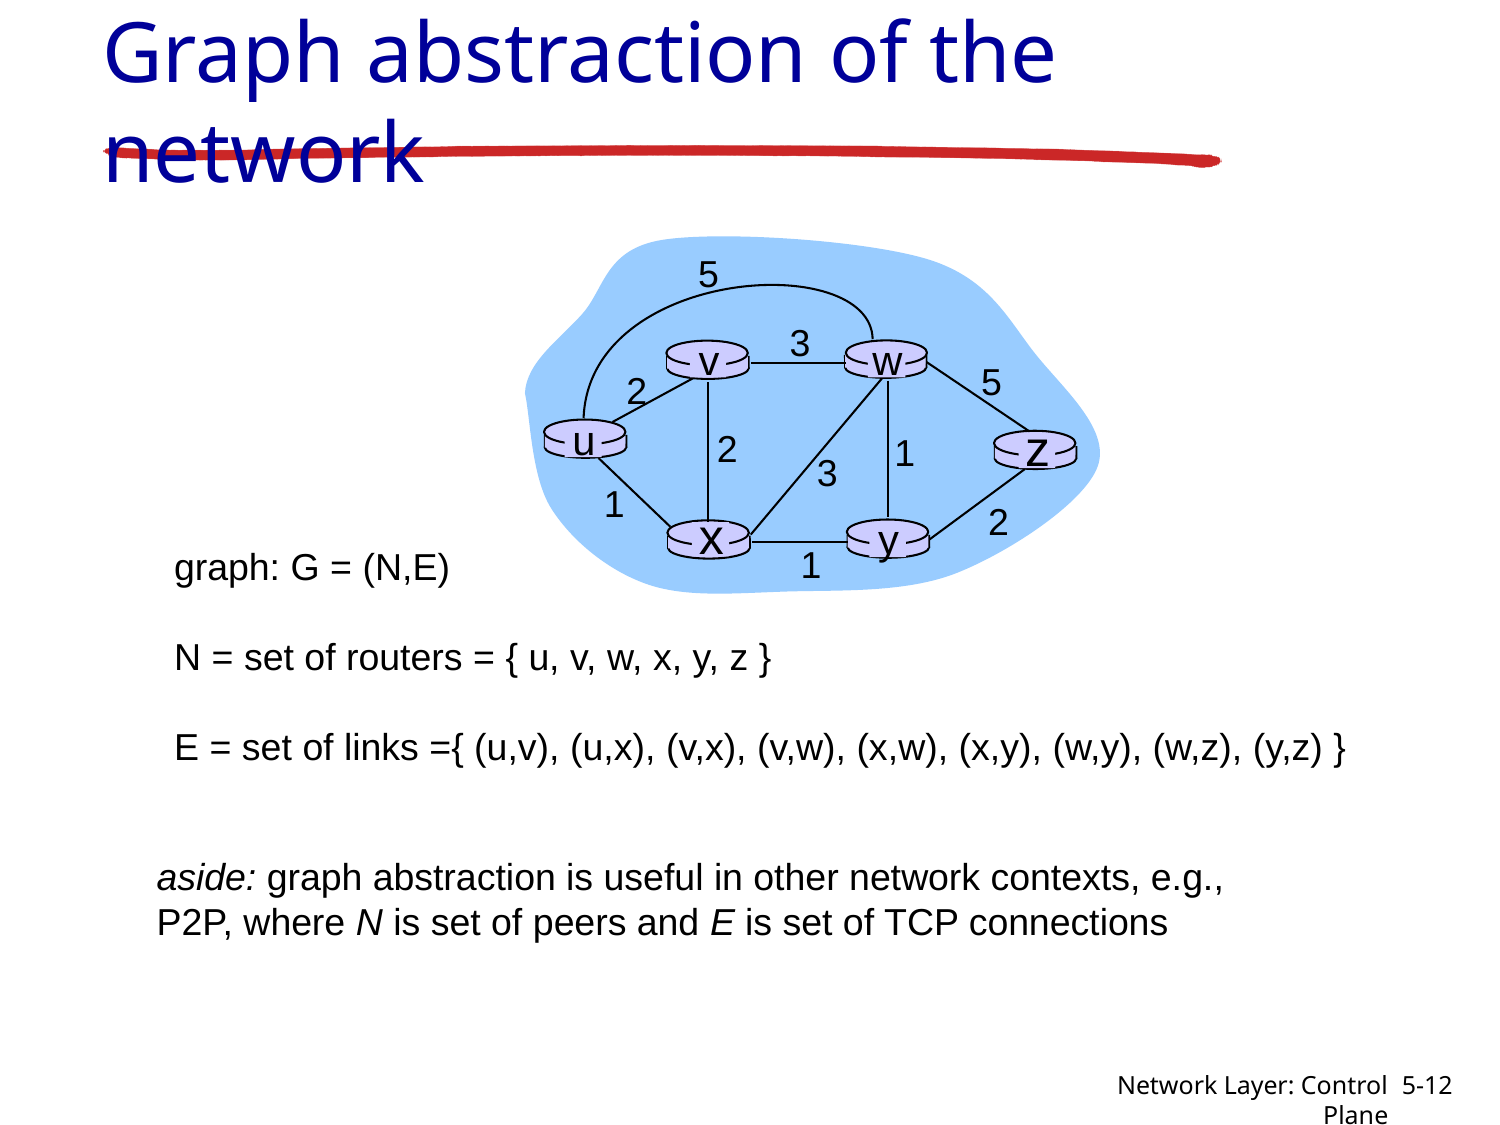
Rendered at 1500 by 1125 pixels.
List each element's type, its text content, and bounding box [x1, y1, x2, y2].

picture [97, 138, 1235, 174]
title Graph abstraction of the network [87, 34, 1363, 165]
footer Network Layer: Control Plane [1045, 1062, 1404, 1102]
text_box graph: G = (N,E) N = set of routers = { u, v, w, x, y, z } E = set of links ={ (u,v), (u,x), (v,x), (v,w), (x,w), (x,y), (w,y), (w,z), (y,z) } [159, 535, 1363, 776]
slide_number 5-12 [1387, 1062, 1478, 1107]
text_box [524, 230, 1112, 598]
text_box aside: graph abstraction is useful in other network contexts, e.g., P2P, where N is set of peers and E is set of TCP connections [141, 846, 1345, 951]
